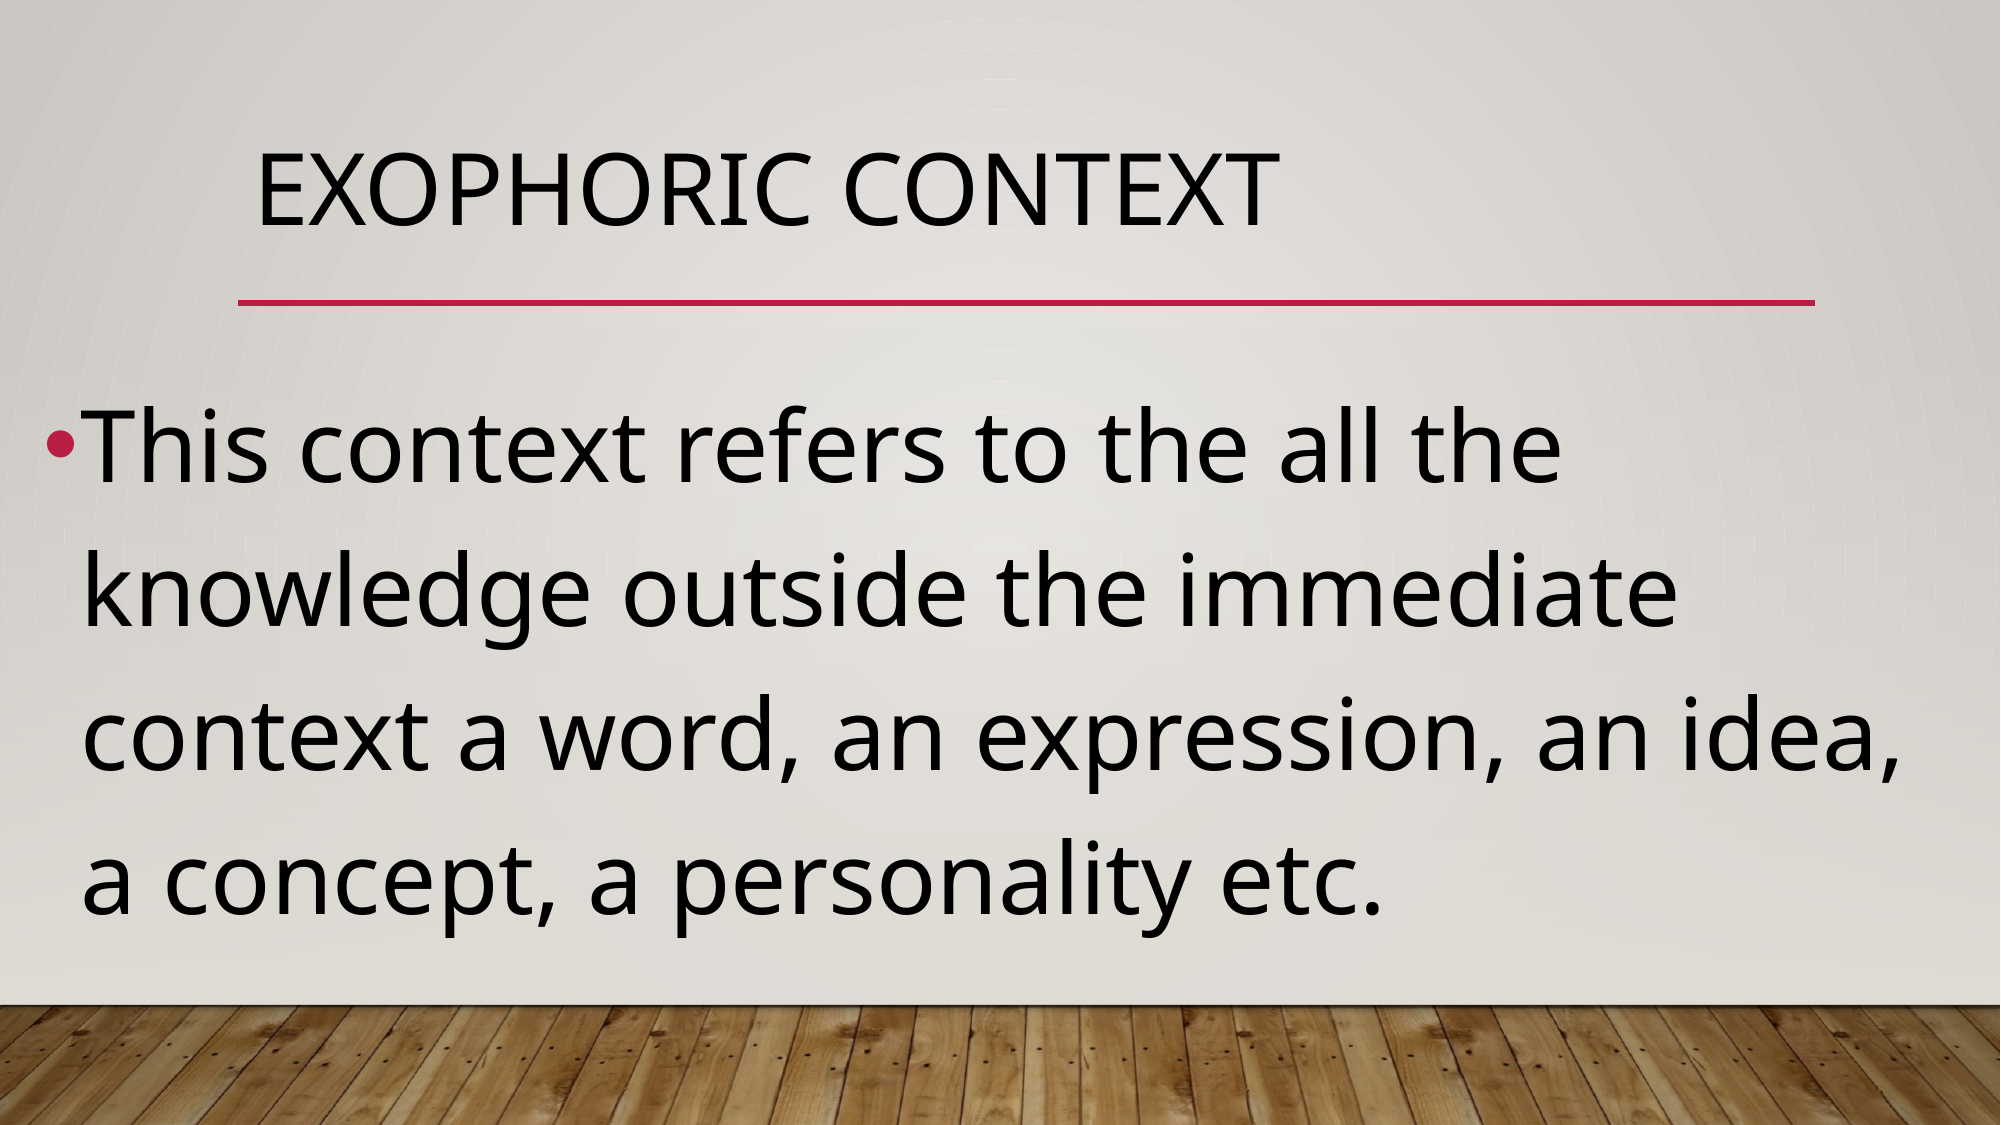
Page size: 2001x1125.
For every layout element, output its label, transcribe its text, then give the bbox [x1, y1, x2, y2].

list This context refers to the all the knowledge outside the immediate context a word, an expression, an idea, a concept, a personality etc. [28, 351, 1933, 968]
title Exophoric context [238, 131, 1814, 305]
picture [0, 1005, 2000, 1125]
